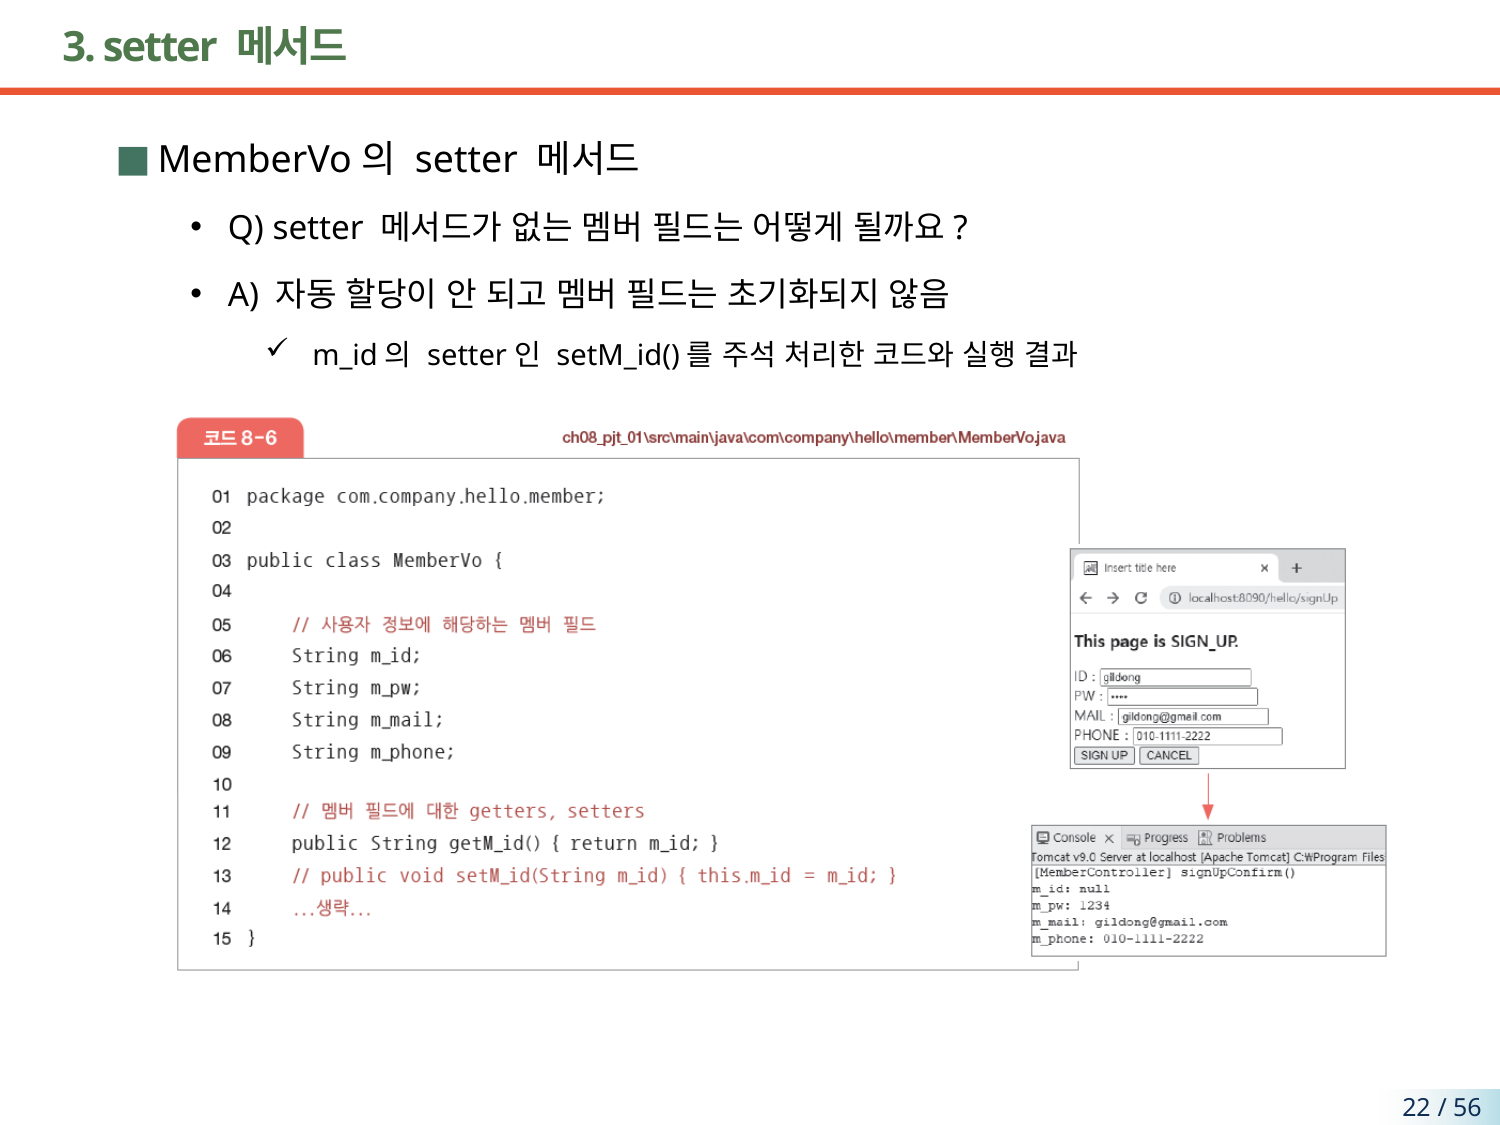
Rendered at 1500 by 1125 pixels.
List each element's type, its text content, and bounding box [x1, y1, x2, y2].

title 3. setter 메서드 [47, 5, 1325, 84]
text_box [173, 414, 1393, 976]
list MemberVo의 setter 메서드 Q) setter 메서드가 없는 멤버 필드는 어떻게 될까요? A) 자동 할당이 안 되고 멤버 필드는 초기화되지 않음 m_id의 setter인 setM_id()를 주석 처리한 코드와 실행 결과 [100, 127, 1459, 1050]
